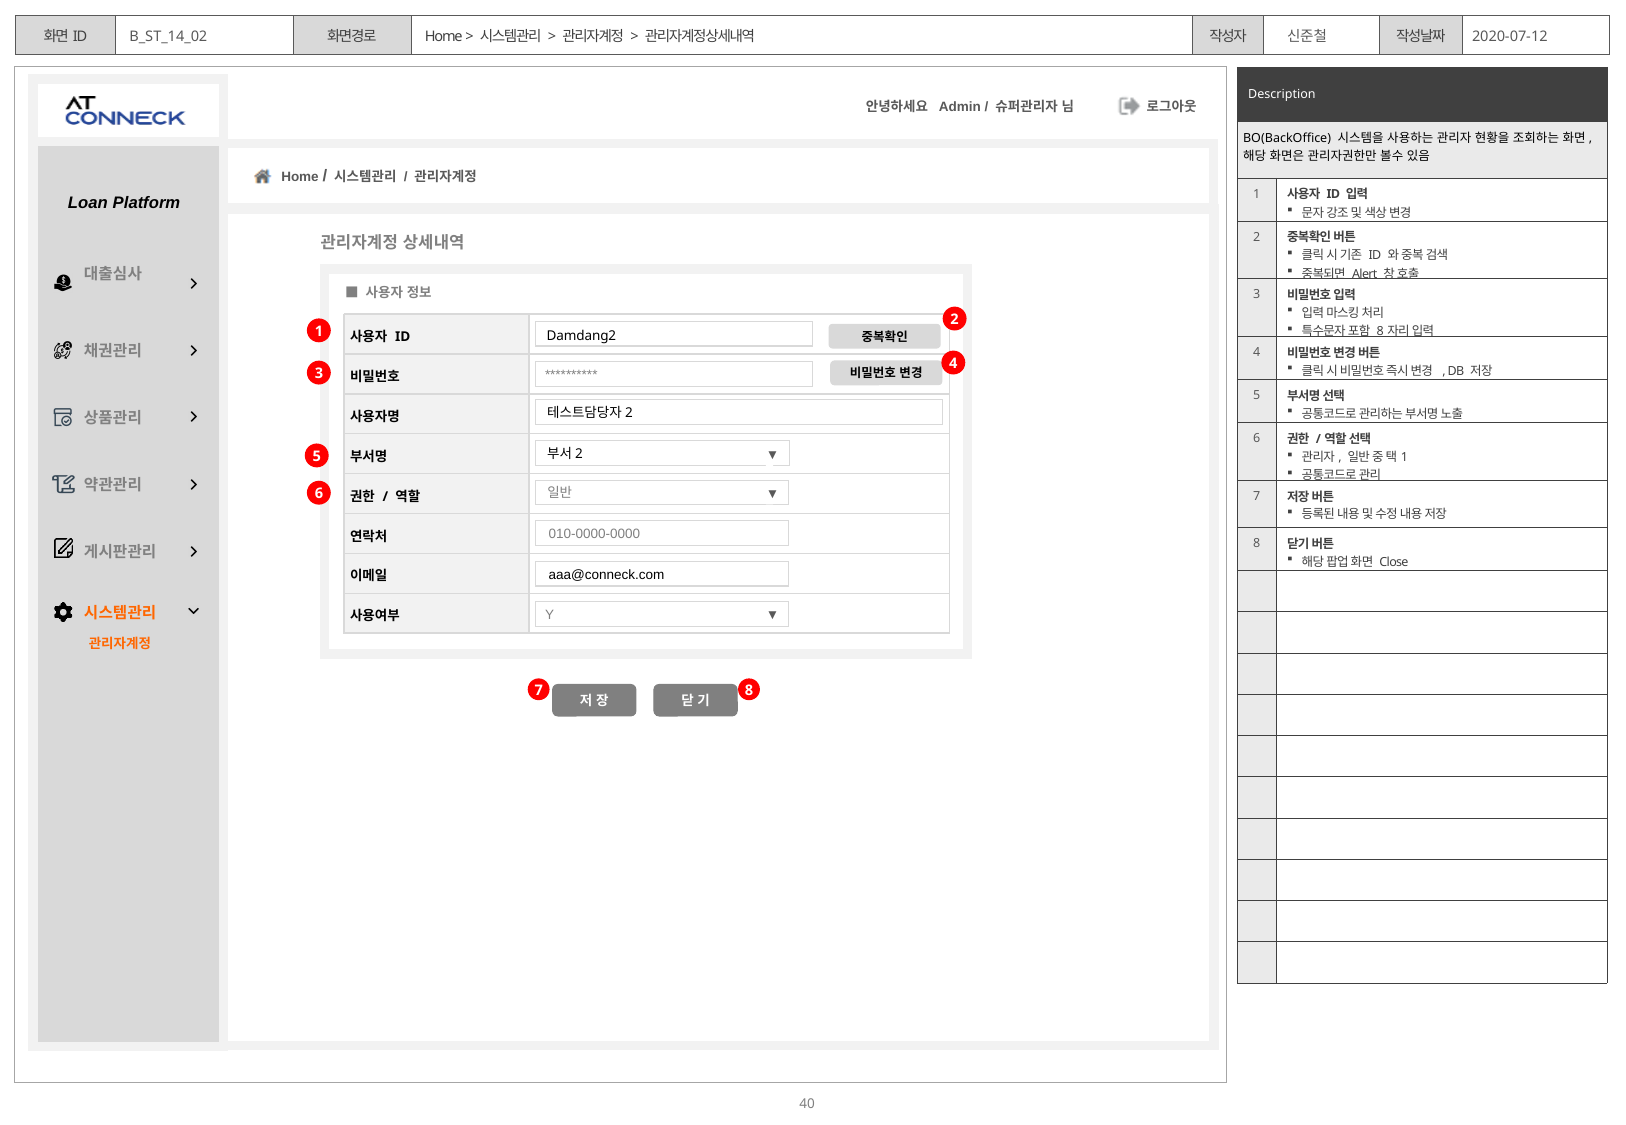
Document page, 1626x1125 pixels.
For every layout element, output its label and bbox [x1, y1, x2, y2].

table_cell [1277, 860, 1607, 900]
table_cell [1277, 901, 1607, 941]
table_cell [1238, 279, 1276, 336]
table_cell [1238, 571, 1276, 611]
picture [248, 165, 273, 186]
table_cell [1238, 819, 1276, 859]
table_header [1238, 68, 1607, 121]
table_cell [345, 395, 528, 433]
text_box [781, 1088, 830, 1122]
text_box [865, 79, 1238, 132]
table_cell [1277, 423, 1607, 480]
table_cell [1277, 528, 1607, 570]
table_cell [1277, 481, 1607, 527]
table_cell [1238, 860, 1276, 900]
table_cell [530, 474, 949, 513]
table_cell [345, 554, 528, 593]
picture [61, 94, 188, 127]
picture [53, 340, 73, 360]
table_cell [530, 594, 949, 632]
picture [53, 602, 73, 622]
table_cell [345, 474, 528, 513]
picture [53, 407, 73, 427]
table_cell [1238, 942, 1276, 983]
table_header [345, 315, 528, 353]
table_cell [530, 554, 949, 593]
table_cell [1238, 380, 1276, 422]
table_cell [1277, 942, 1607, 983]
table_cell [1238, 222, 1276, 278]
table_cell [1277, 654, 1607, 694]
table_cell [1238, 777, 1276, 818]
table_cell [530, 395, 949, 433]
table_cell [1238, 695, 1276, 735]
table_header [530, 315, 949, 353]
picture [188, 605, 199, 616]
table_cell [530, 514, 949, 553]
table_cell [345, 514, 528, 553]
table_cell [1277, 222, 1607, 278]
table_cell [1277, 337, 1607, 379]
table_cell [1238, 901, 1276, 941]
table_cell [1277, 736, 1607, 776]
table_cell [1238, 612, 1276, 653]
table_cell [1277, 571, 1607, 611]
table_cell [345, 594, 528, 632]
table_cell [1238, 736, 1276, 776]
text_box [1273, 17, 1378, 54]
table_cell [1277, 179, 1607, 221]
text_box [1458, 17, 1563, 54]
text_box [115, 17, 277, 54]
table_cell [1277, 819, 1607, 859]
table_cell [530, 355, 949, 393]
table_cell [345, 434, 528, 473]
table_cell [345, 355, 528, 393]
table_cell [1277, 777, 1607, 818]
picture [188, 411, 199, 422]
table_cell [1238, 337, 1276, 379]
table_cell [1238, 481, 1276, 527]
table_cell [1277, 279, 1607, 336]
table_cell [1277, 612, 1607, 653]
text_box [32, 78, 1215, 1048]
table_cell [1238, 179, 1276, 221]
table_cell [1238, 423, 1276, 480]
table_cell [1277, 695, 1607, 735]
table_cell [1238, 528, 1276, 570]
picture [188, 345, 199, 356]
table_cell [1238, 122, 1607, 178]
table_cell [1277, 380, 1607, 422]
text_box [410, 17, 1138, 54]
table_cell [530, 434, 949, 473]
table_cell [1238, 654, 1276, 694]
